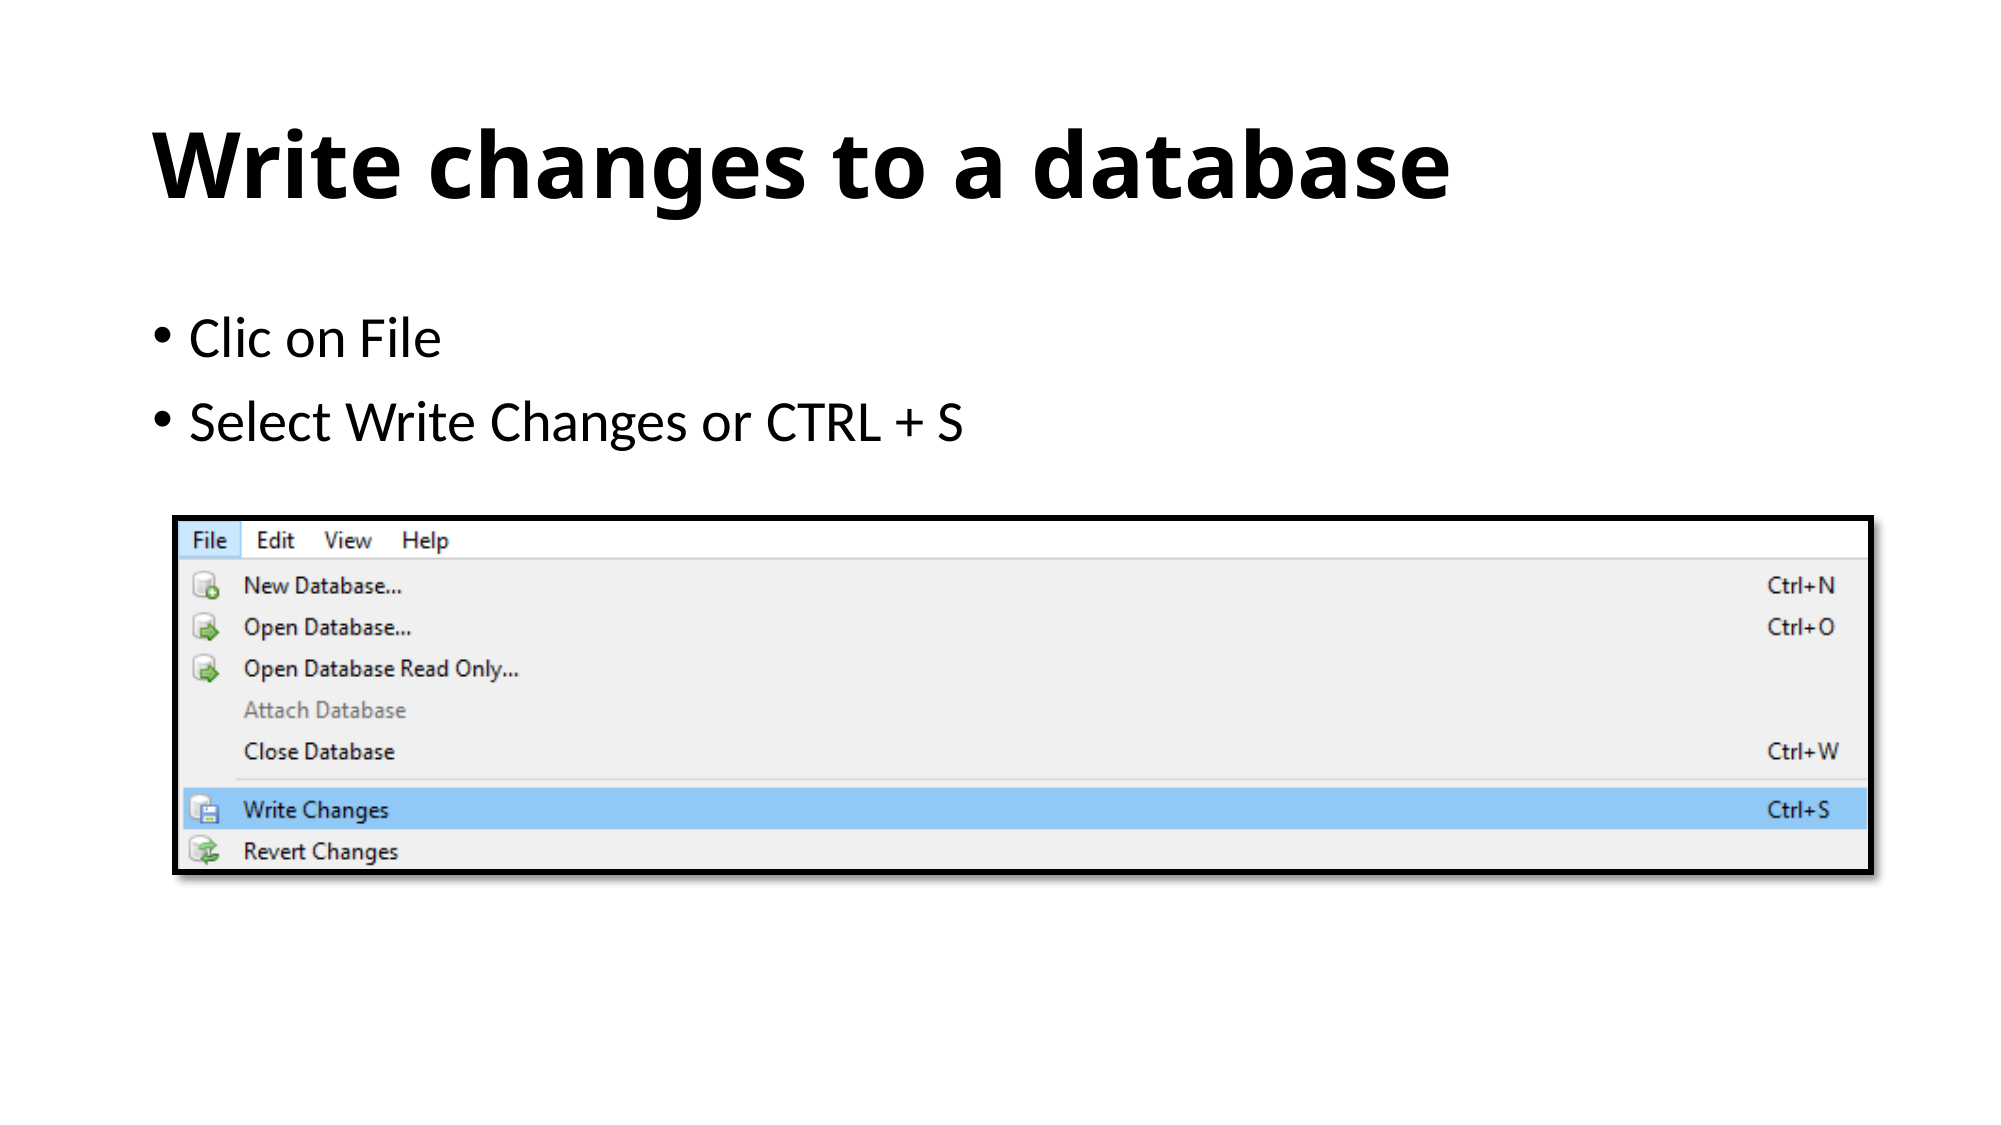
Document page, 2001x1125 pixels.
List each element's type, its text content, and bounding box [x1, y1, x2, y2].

picture [178, 521, 1868, 869]
list Clic on File Select Write Changes or CTRL + S [137, 299, 1863, 1014]
title Write changes to a database [137, 59, 1863, 278]
